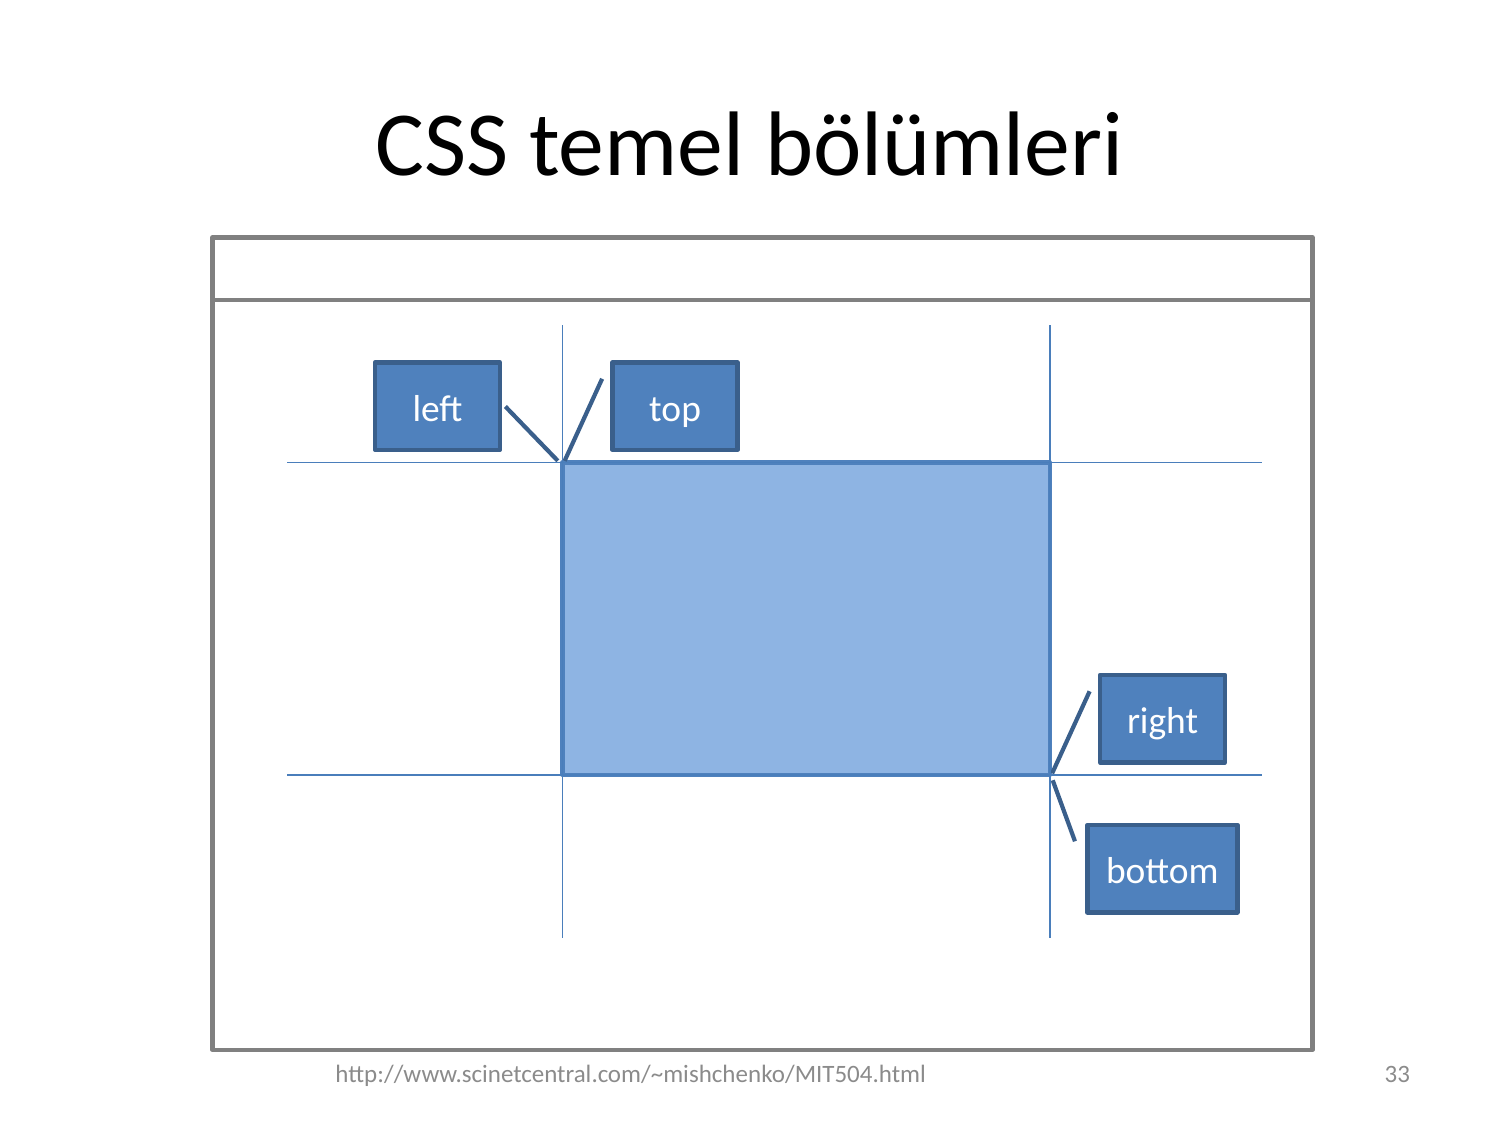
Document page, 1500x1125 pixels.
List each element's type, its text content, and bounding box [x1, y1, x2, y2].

text_box [210, 235, 1315, 302]
footer http://www.scinetcentral.com/~mishchenko/MIT504.html [275, 1052, 988, 1103]
slide_number 33 [1074, 1042, 1425, 1103]
title CSS temel bölümleri [75, 45, 1425, 233]
text_box [210, 302, 1315, 1052]
